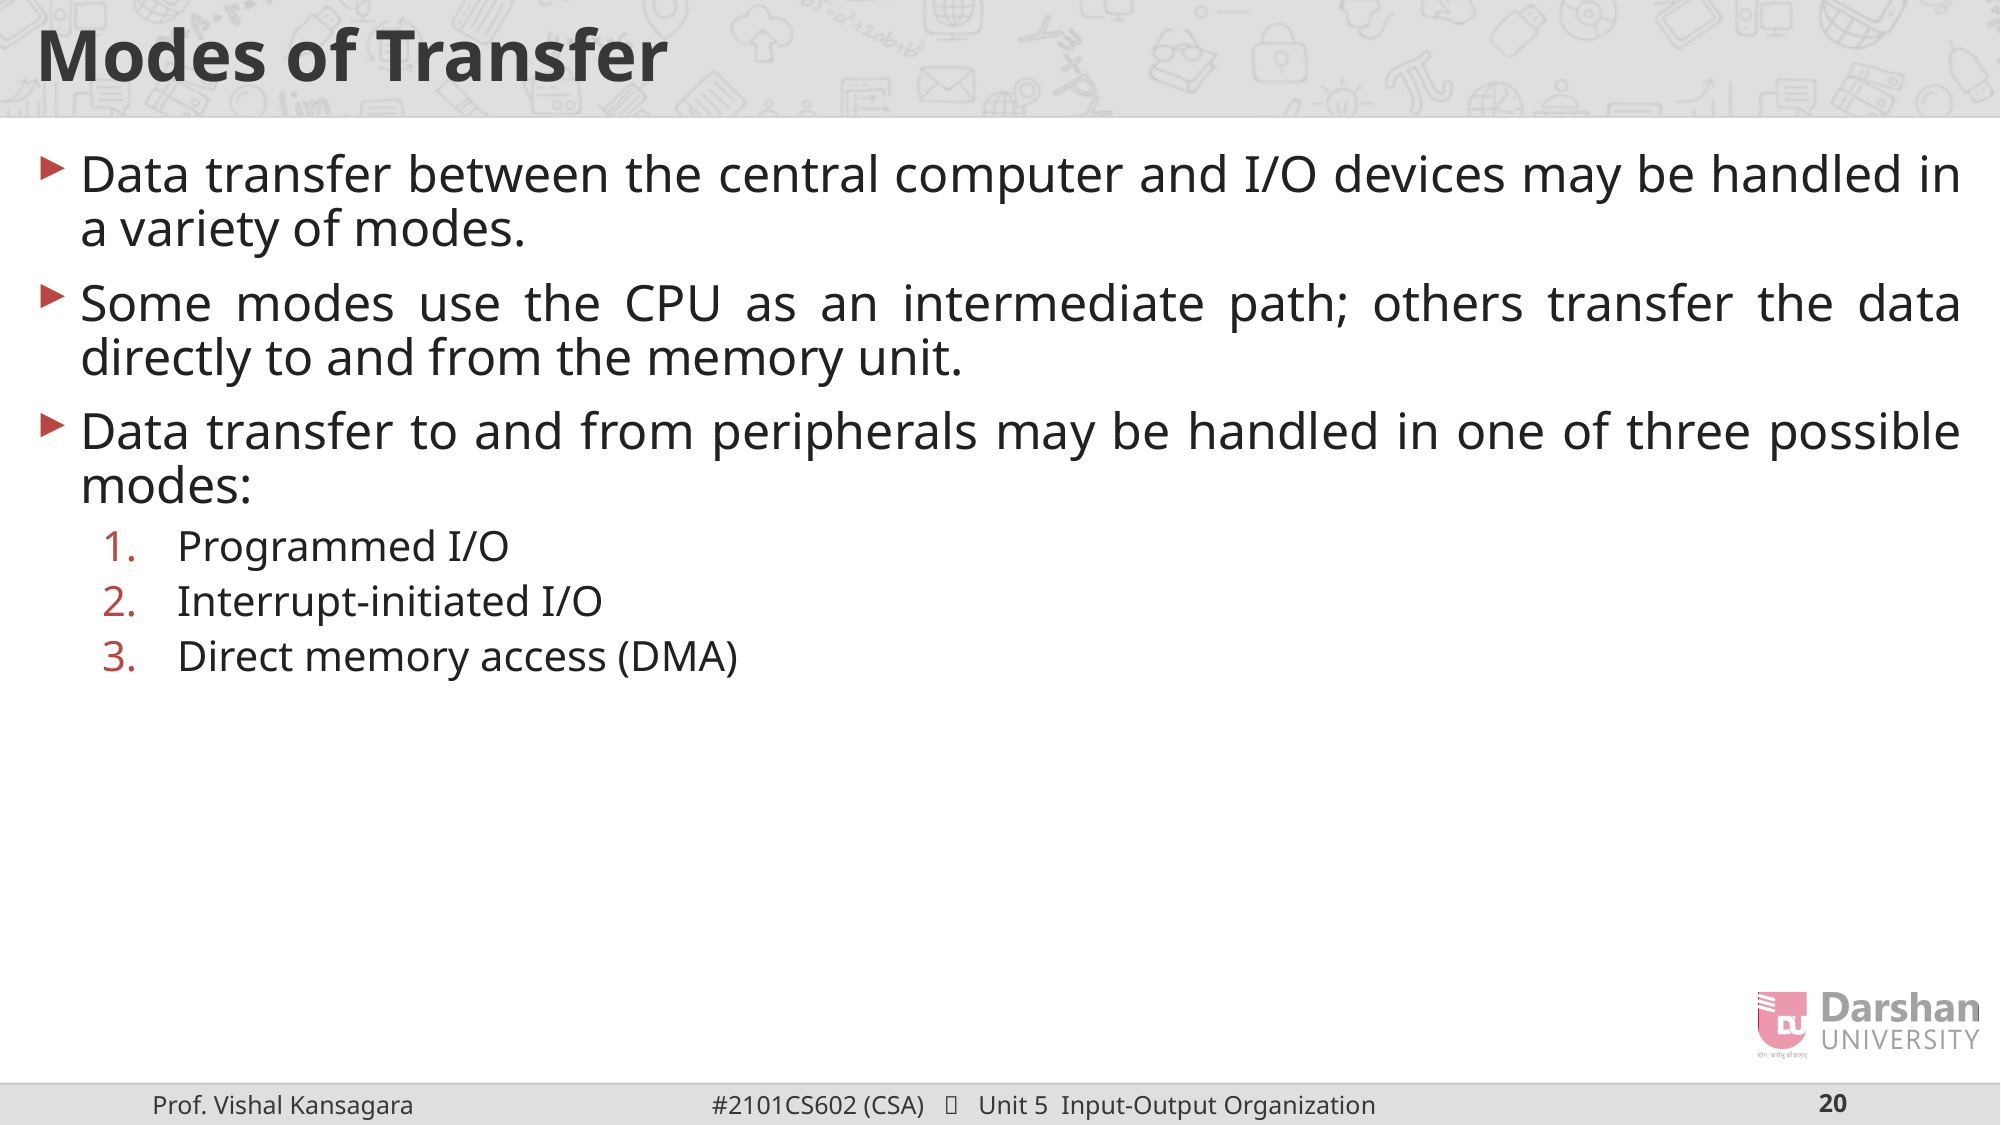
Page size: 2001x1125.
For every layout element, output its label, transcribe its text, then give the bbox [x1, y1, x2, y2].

title Modes of Transfer [0, 0, 2000, 117]
list Data transfer between the central computer and I/O devices may be handled in a variety of modes. Some modes use the CPU as an intermediate path; others transfer the data directly to and from the memory unit. Data transfer to and from peripherals may be handled in one of three possible modes: Programmed I/O Interrupt-initiated I/O Direct memory access (DMA) [21, 141, 1979, 1059]
